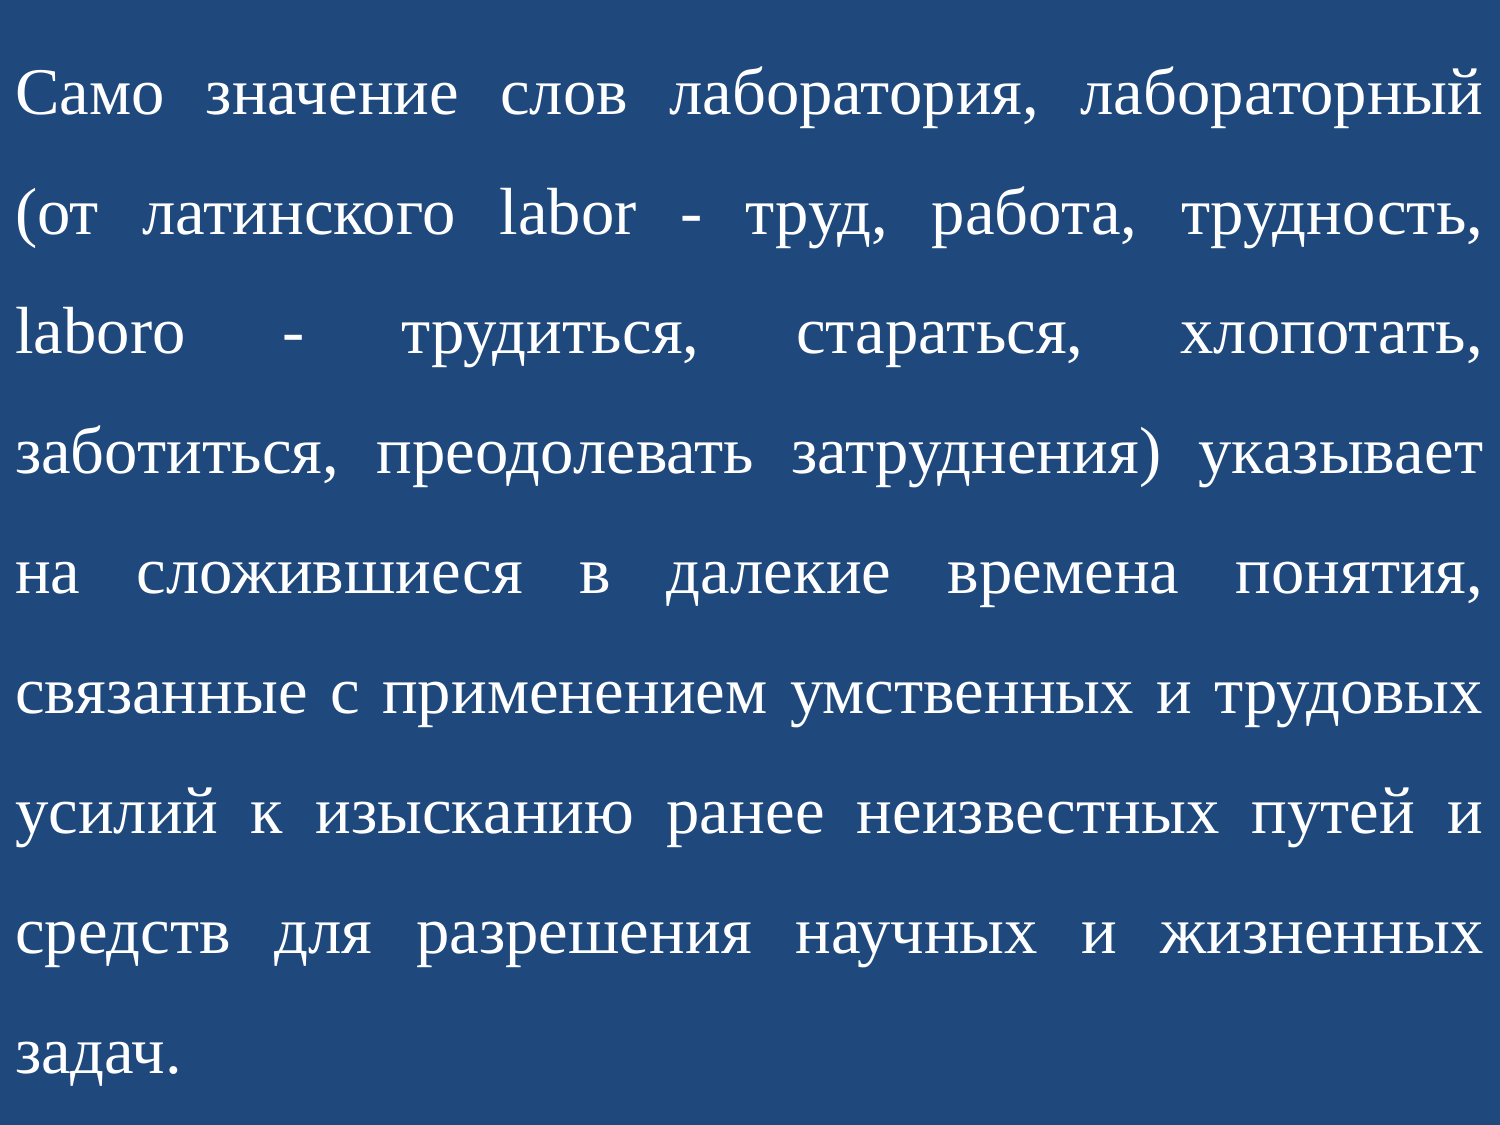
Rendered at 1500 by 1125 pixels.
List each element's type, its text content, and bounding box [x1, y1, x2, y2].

list Само значение слов лаборатория, лабораторный (от латинского lаbor - труд, работа, трудность, laboro - трудиться, стараться, хлопотать, заботиться, преодолевать затруднения) указывает на сложившиеся в далекие времена понятия, связанные с применением умственных и трудовых усилий к изысканию ранее неизвестных путей и средств для разрешения научных и жизненных задач. [0, 0, 1500, 1125]
